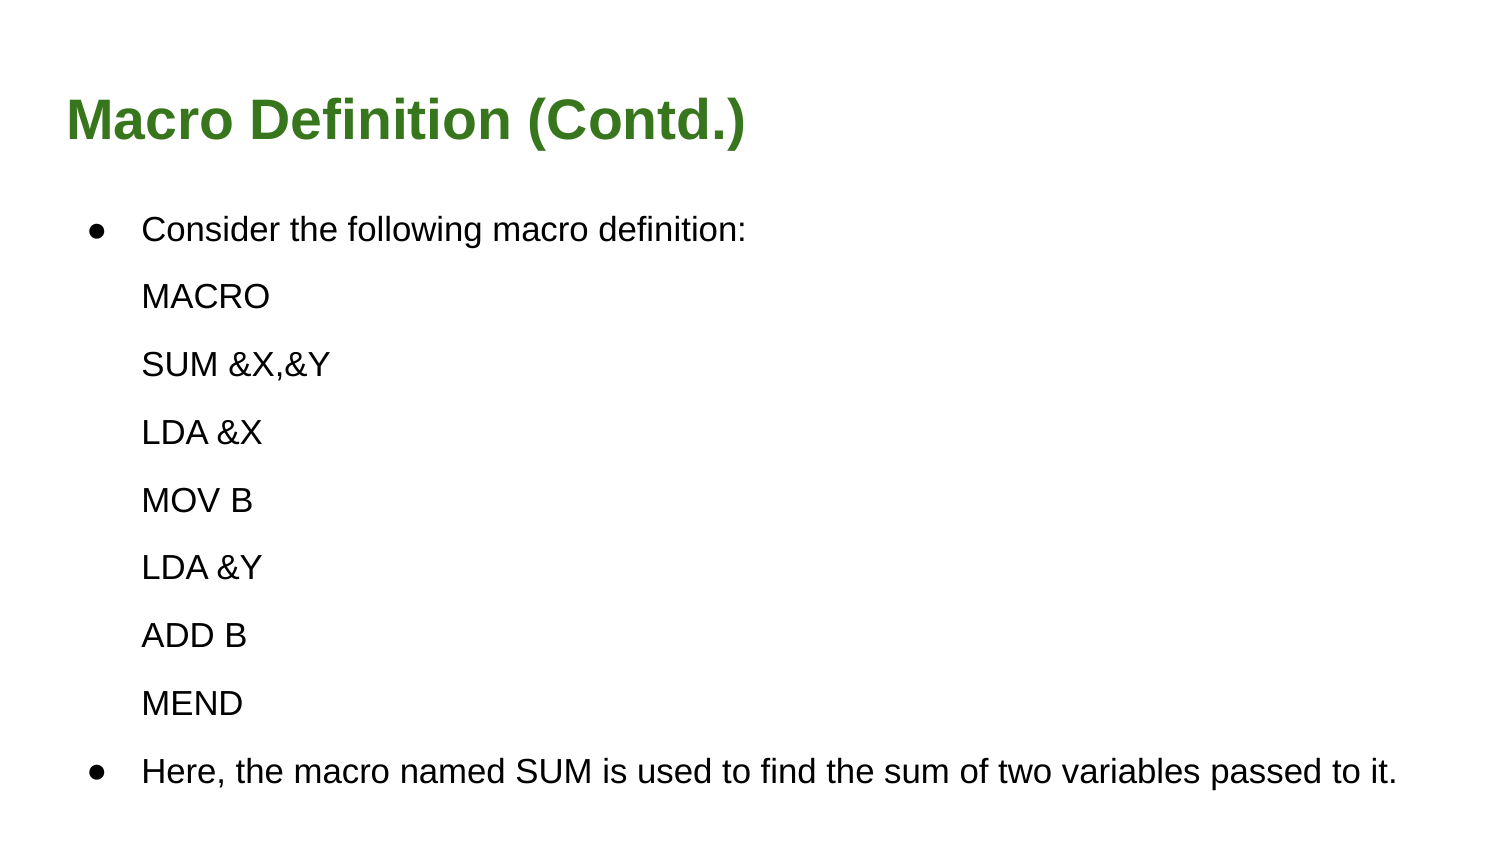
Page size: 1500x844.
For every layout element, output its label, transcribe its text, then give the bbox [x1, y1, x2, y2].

title Macro Definition (Contd.) [51, 72, 1449, 167]
list Consider the following macro definition: MACRO SUM &X,&Y LDA &X MOV B LDA &Y ADD B MEND Here, the macro named SUM is used to find the sum of two variables passed to it. [51, 189, 1449, 818]
